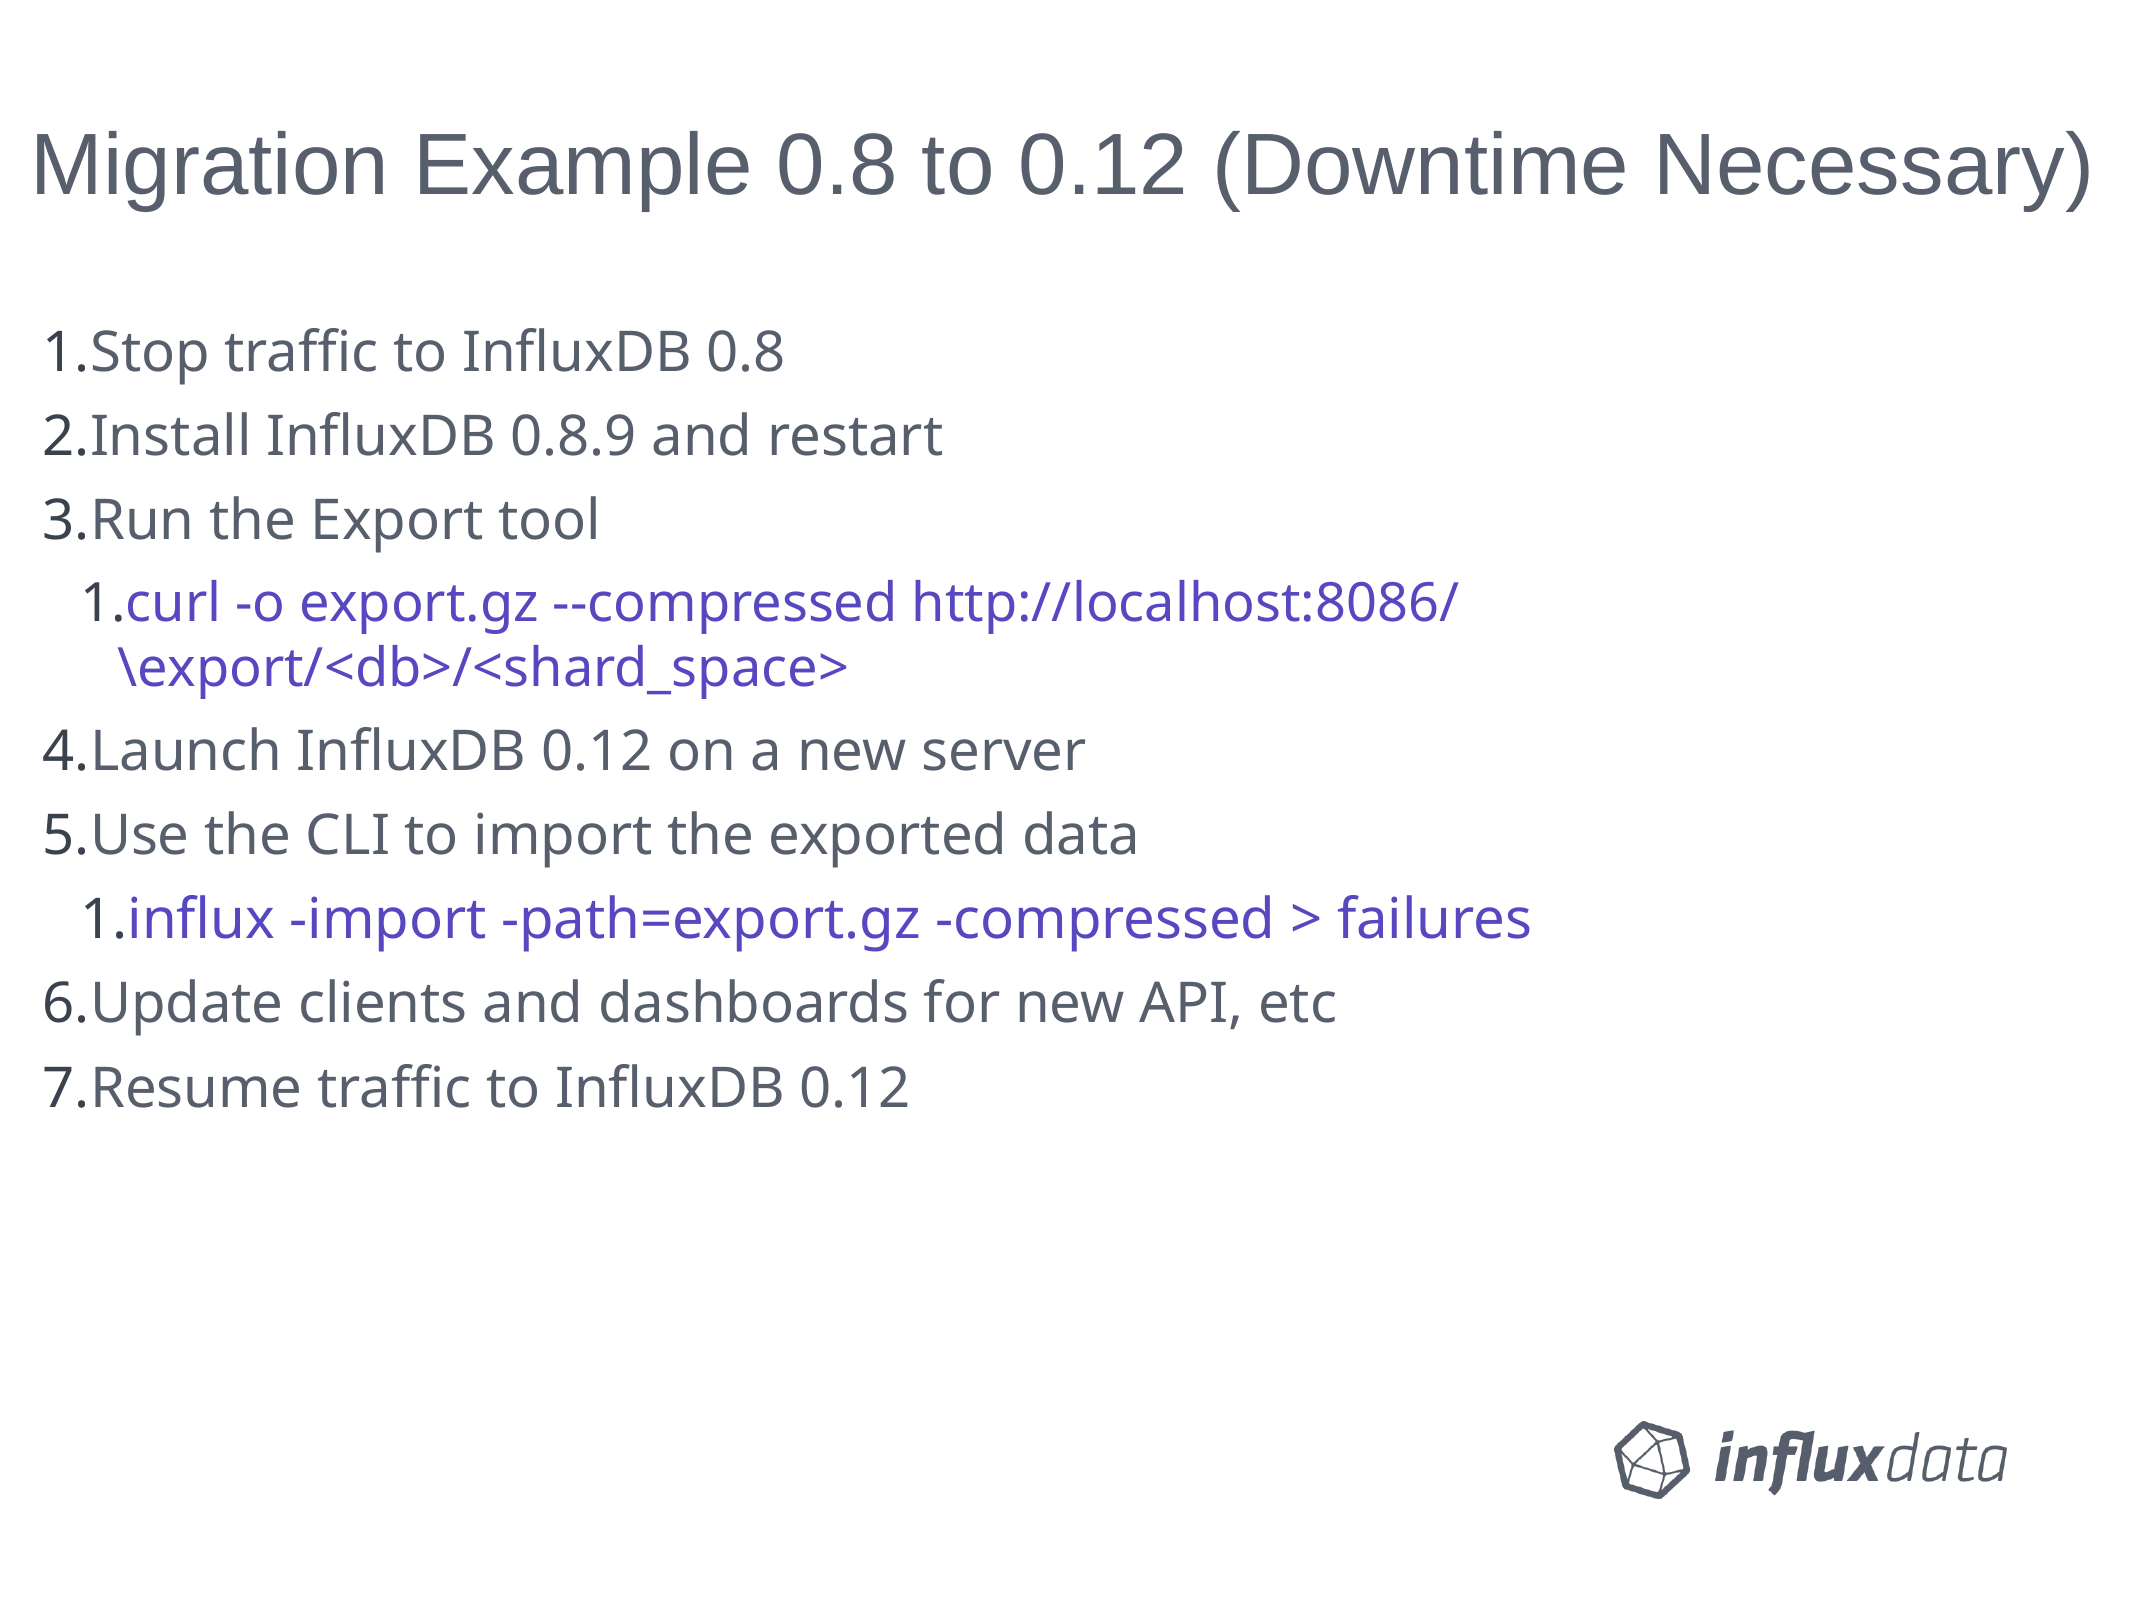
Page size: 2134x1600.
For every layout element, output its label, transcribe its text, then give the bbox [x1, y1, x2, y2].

picture [1613, 1421, 2007, 1499]
title Migration Example 0.8 to 0.12 (Downtime Necessary) [21, 45, 2112, 222]
list Stop traffic to InfluxDB 0.8 Install InfluxDB 0.8.9 and restart Run the Export tool curl -o export.gz --compressed http://localhost:8086/ \export/<db>/<shard_space> Launch InfluxDB 0.12 on a new server Use the CLI to import the exported data influx -import -path=export.gz -compressed > failures Update clients and dashboards for new API, etc Resume traffic to InfluxDB 0.12 [33, 333, 2100, 1100]
